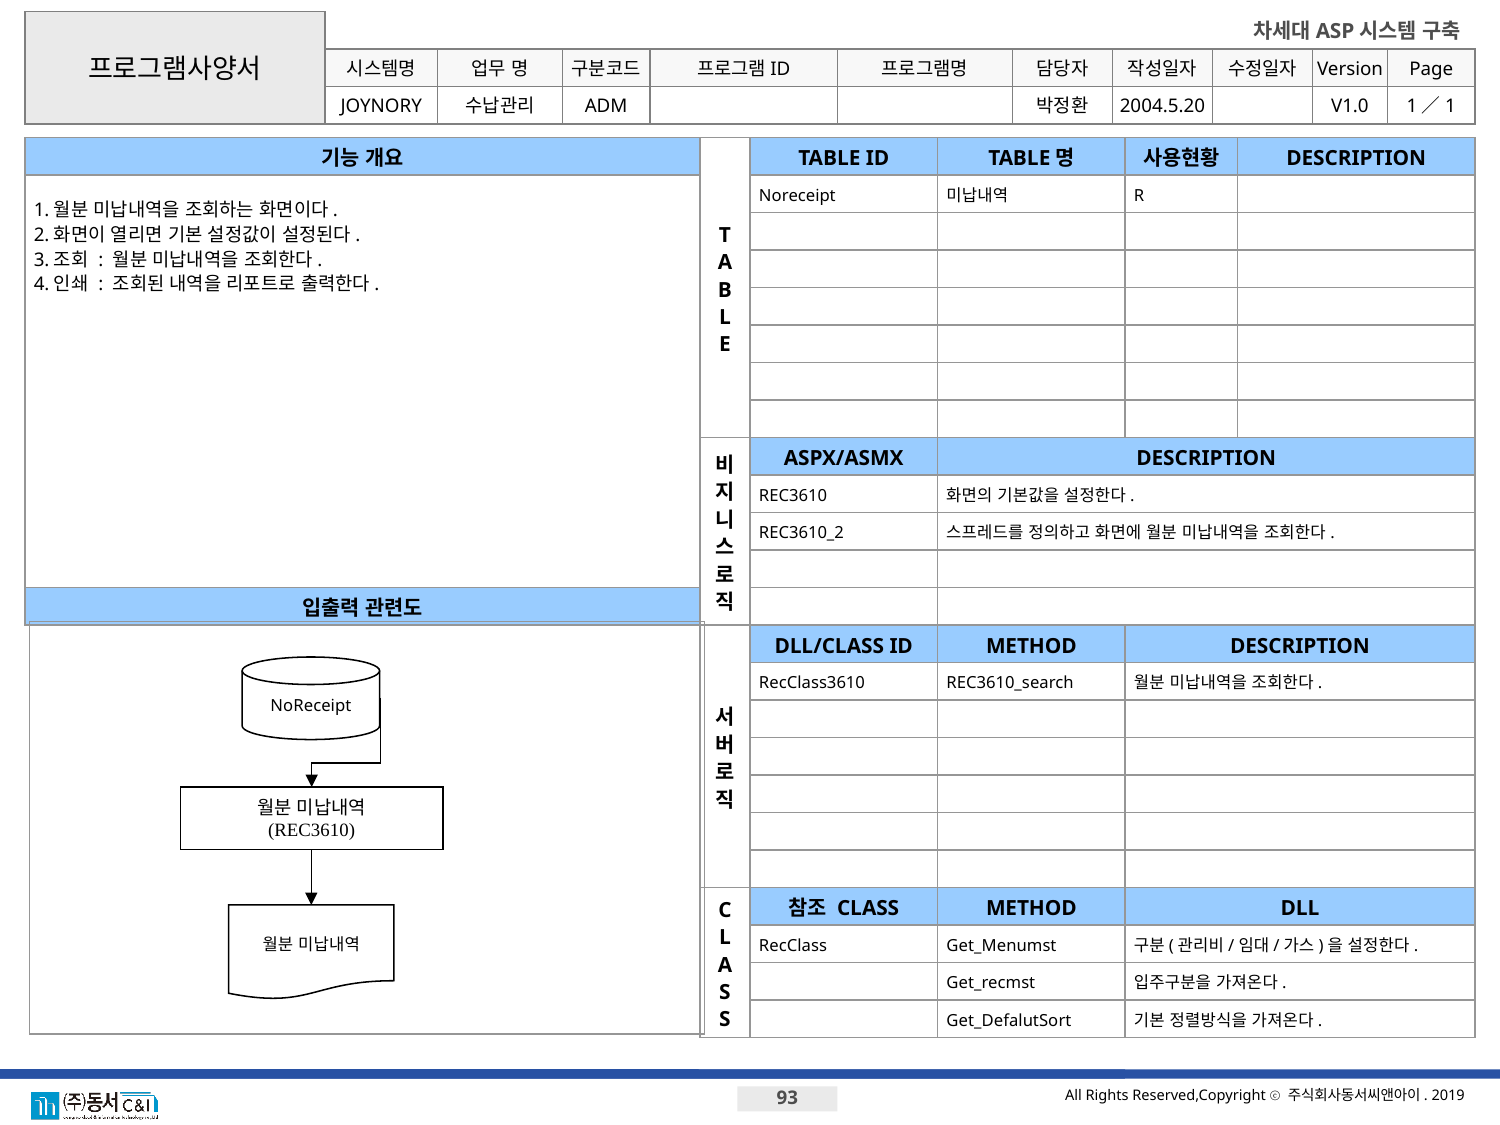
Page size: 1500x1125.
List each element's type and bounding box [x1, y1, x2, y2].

picture [60, 1091, 159, 1120]
text_box [24, 11, 325, 124]
picture [151, 1091, 159, 1100]
text_box [24, 137, 1475, 1038]
